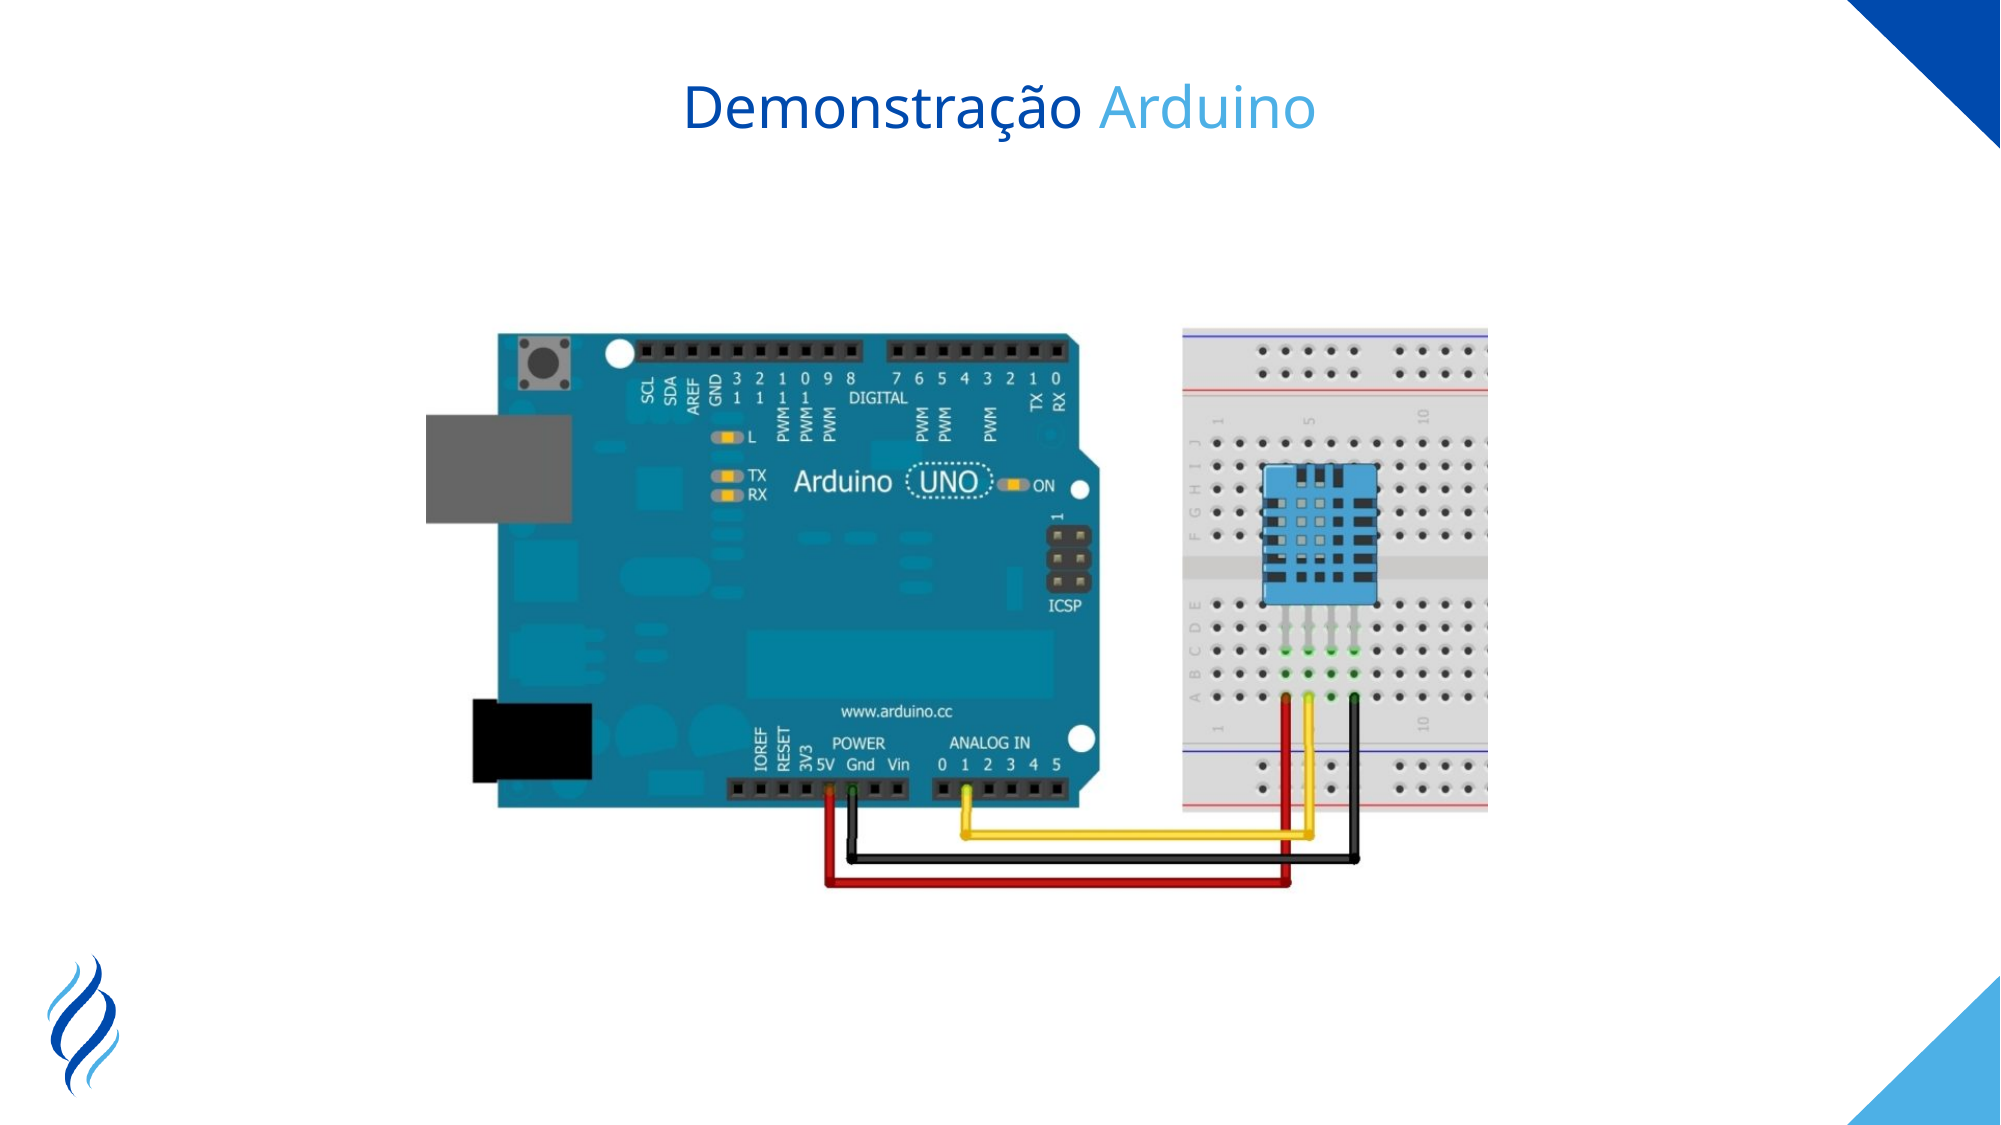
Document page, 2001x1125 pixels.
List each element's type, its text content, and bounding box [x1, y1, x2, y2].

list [26, 941, 138, 1107]
text_box [1845, 0, 2000, 150]
text_box [1845, 974, 2000, 1125]
text_box Demonstração Arduino [486, 63, 1514, 148]
picture [426, 307, 1488, 906]
